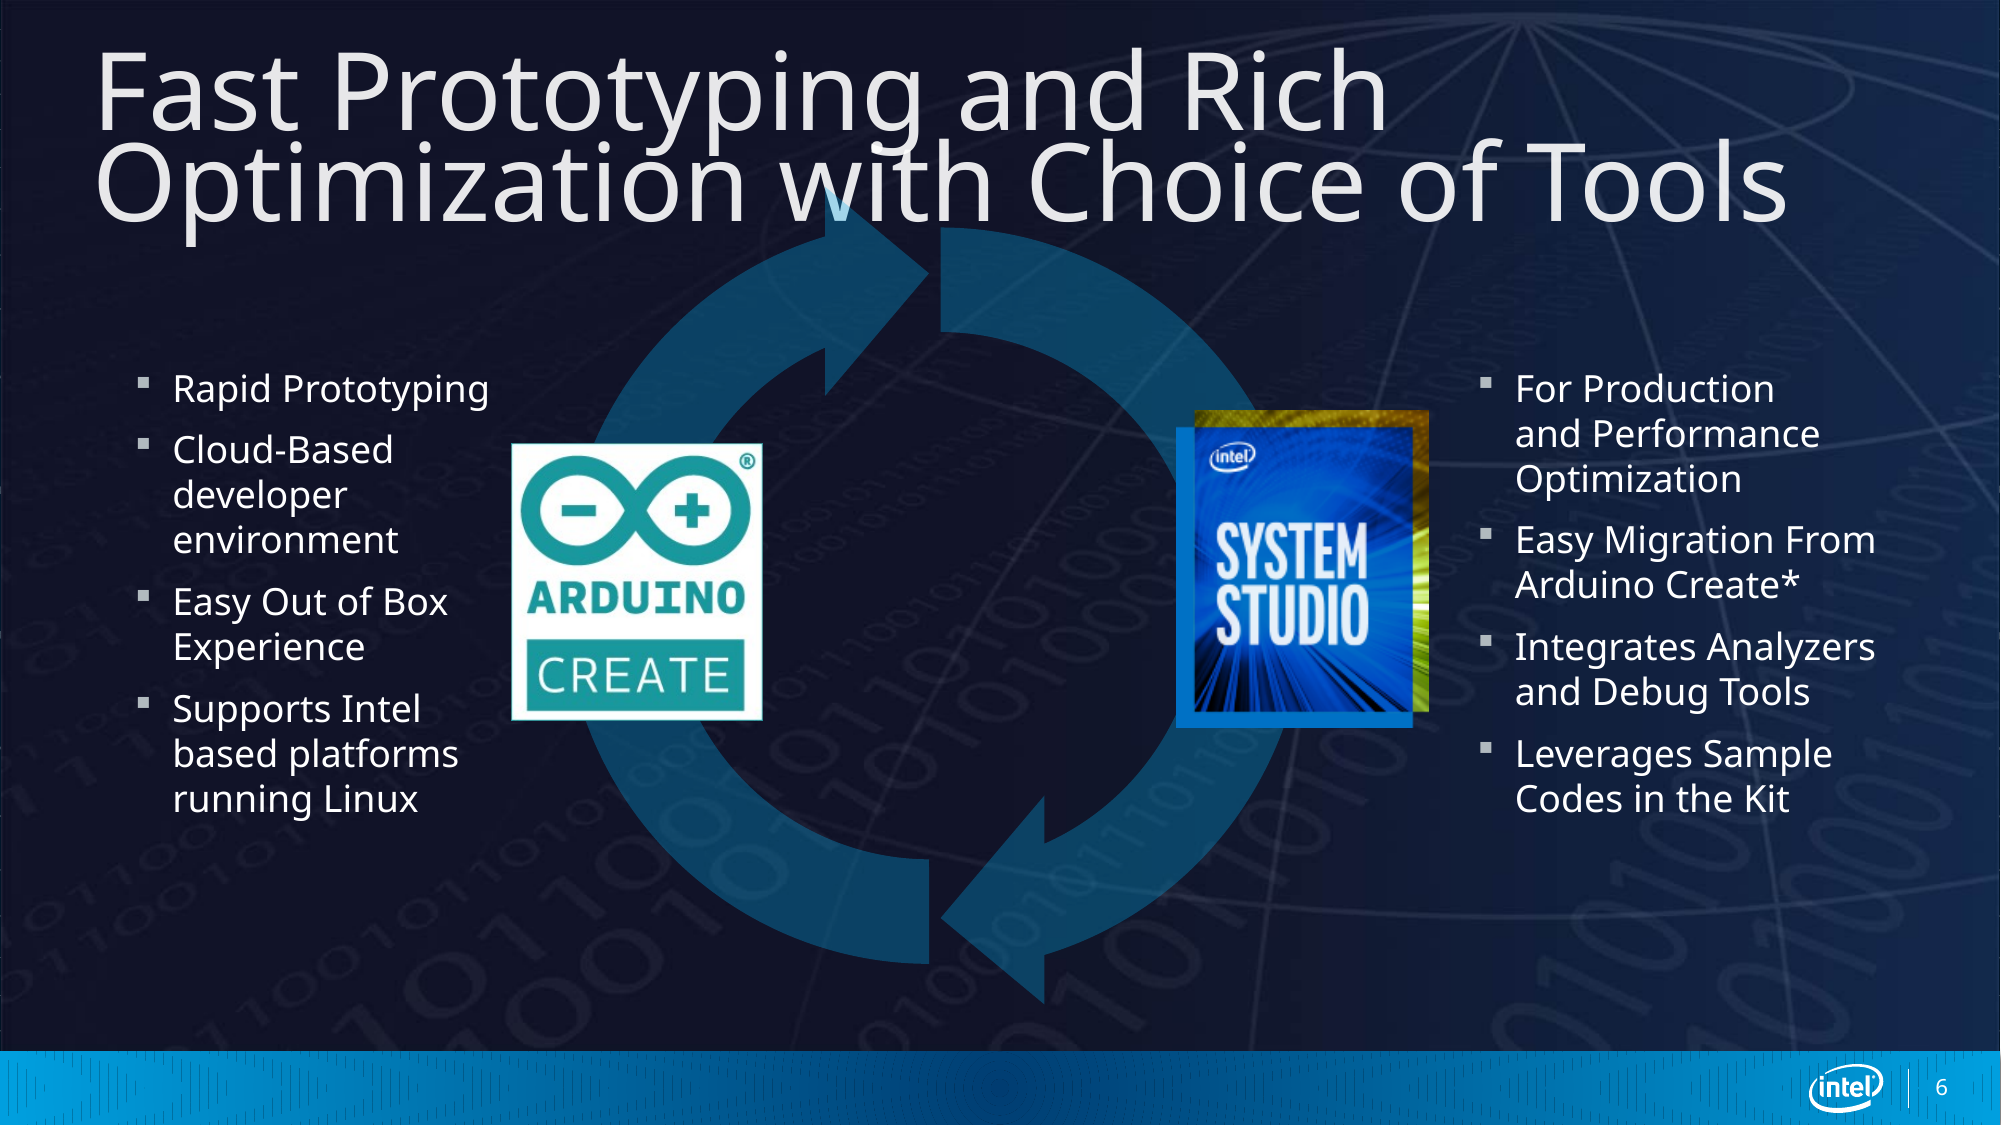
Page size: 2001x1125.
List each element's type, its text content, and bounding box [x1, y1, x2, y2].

slide_number 6 [1931, 1071, 1968, 1106]
title Fast Prototyping and Rich Optimization with Choice of Tools [77, 49, 1923, 157]
text_box [586, 729, 932, 966]
picture [1, 0, 1999, 1051]
text_box [593, 184, 932, 440]
text_box [938, 225, 1257, 482]
text_box For Production and Performance Optimization Easy Migration From Arduino Create* Integrates Analyzers and Debug Tools Leverages Sample Codes in the Kit [1462, 357, 2000, 828]
text_box [938, 715, 1283, 1007]
text_box Rapid Prototyping Cloud-Based developer environment Easy Out of Box Experience Supports Intel based platforms running Linux [120, 357, 535, 828]
